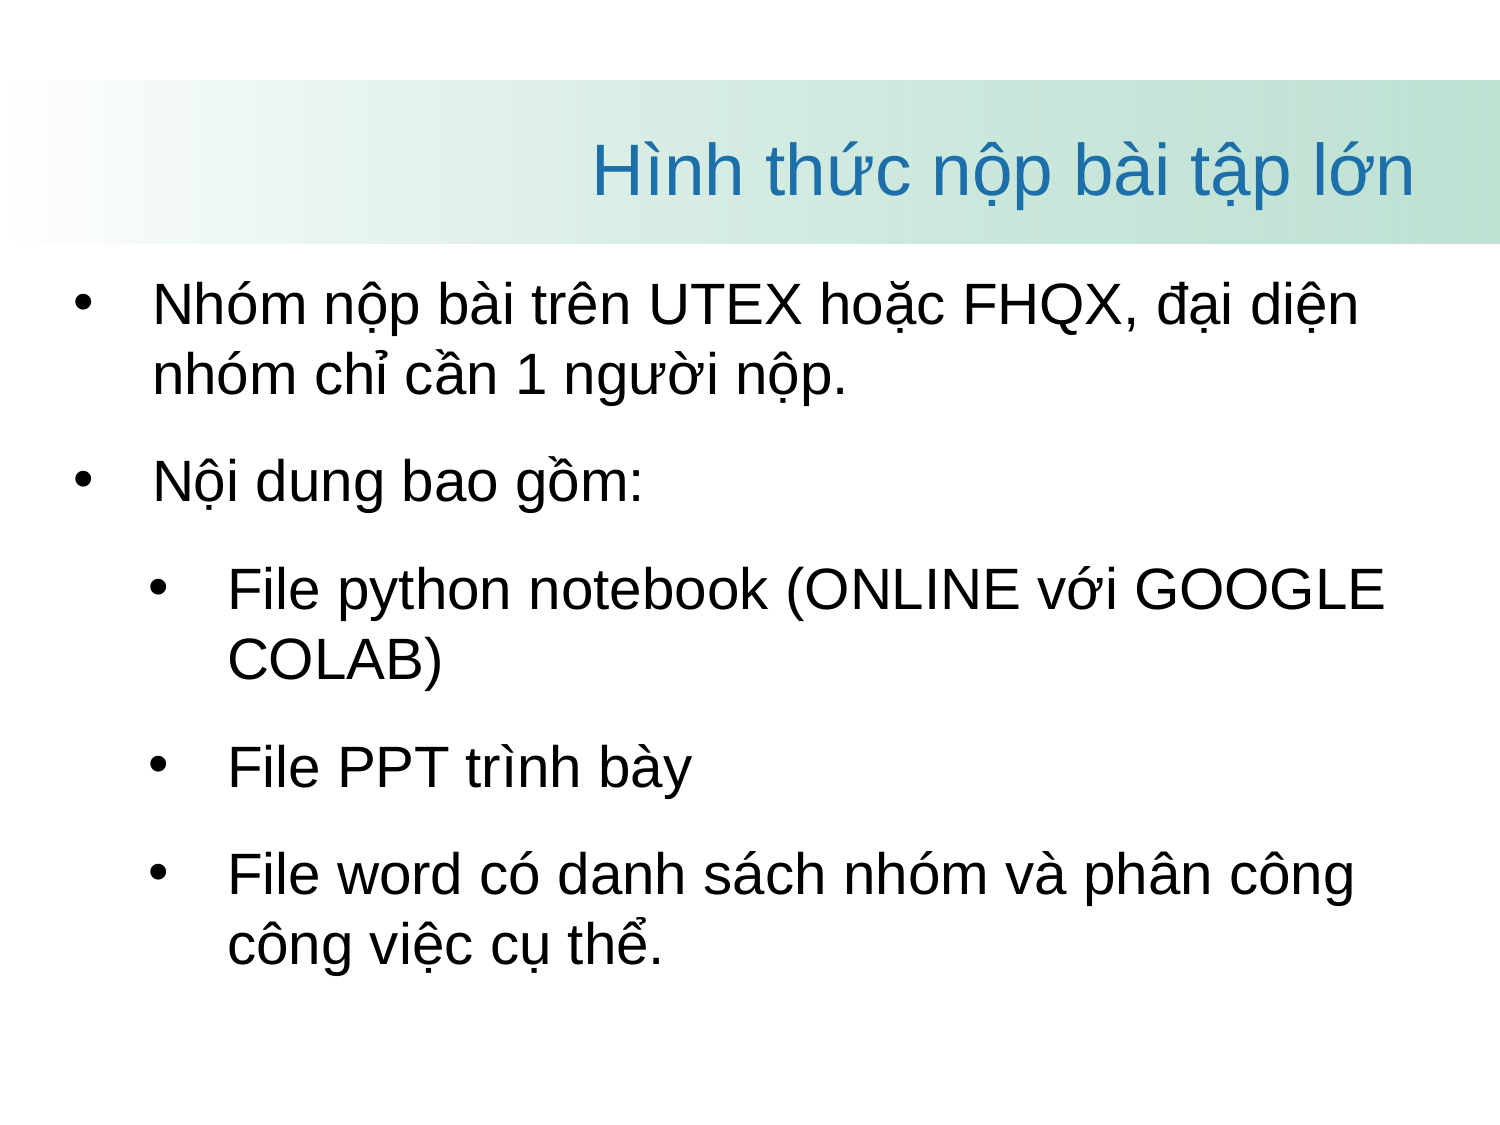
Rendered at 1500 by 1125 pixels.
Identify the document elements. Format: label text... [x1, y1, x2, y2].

text_box [0, 80, 1500, 244]
list Nhóm nộp bài trên UTEX hoặc FHQX, đại diện nhóm chỉ cần 1 người nộp. Nội dung bao gồm: File python notebook (ONLINE với GOOGLE COLAB) File PPT trình bày File word có danh sách nhóm và phân công công việc cụ thể. [47, 258, 1429, 1125]
text_box Hình thức nộp bài tập lớn [90, 120, 1429, 224]
